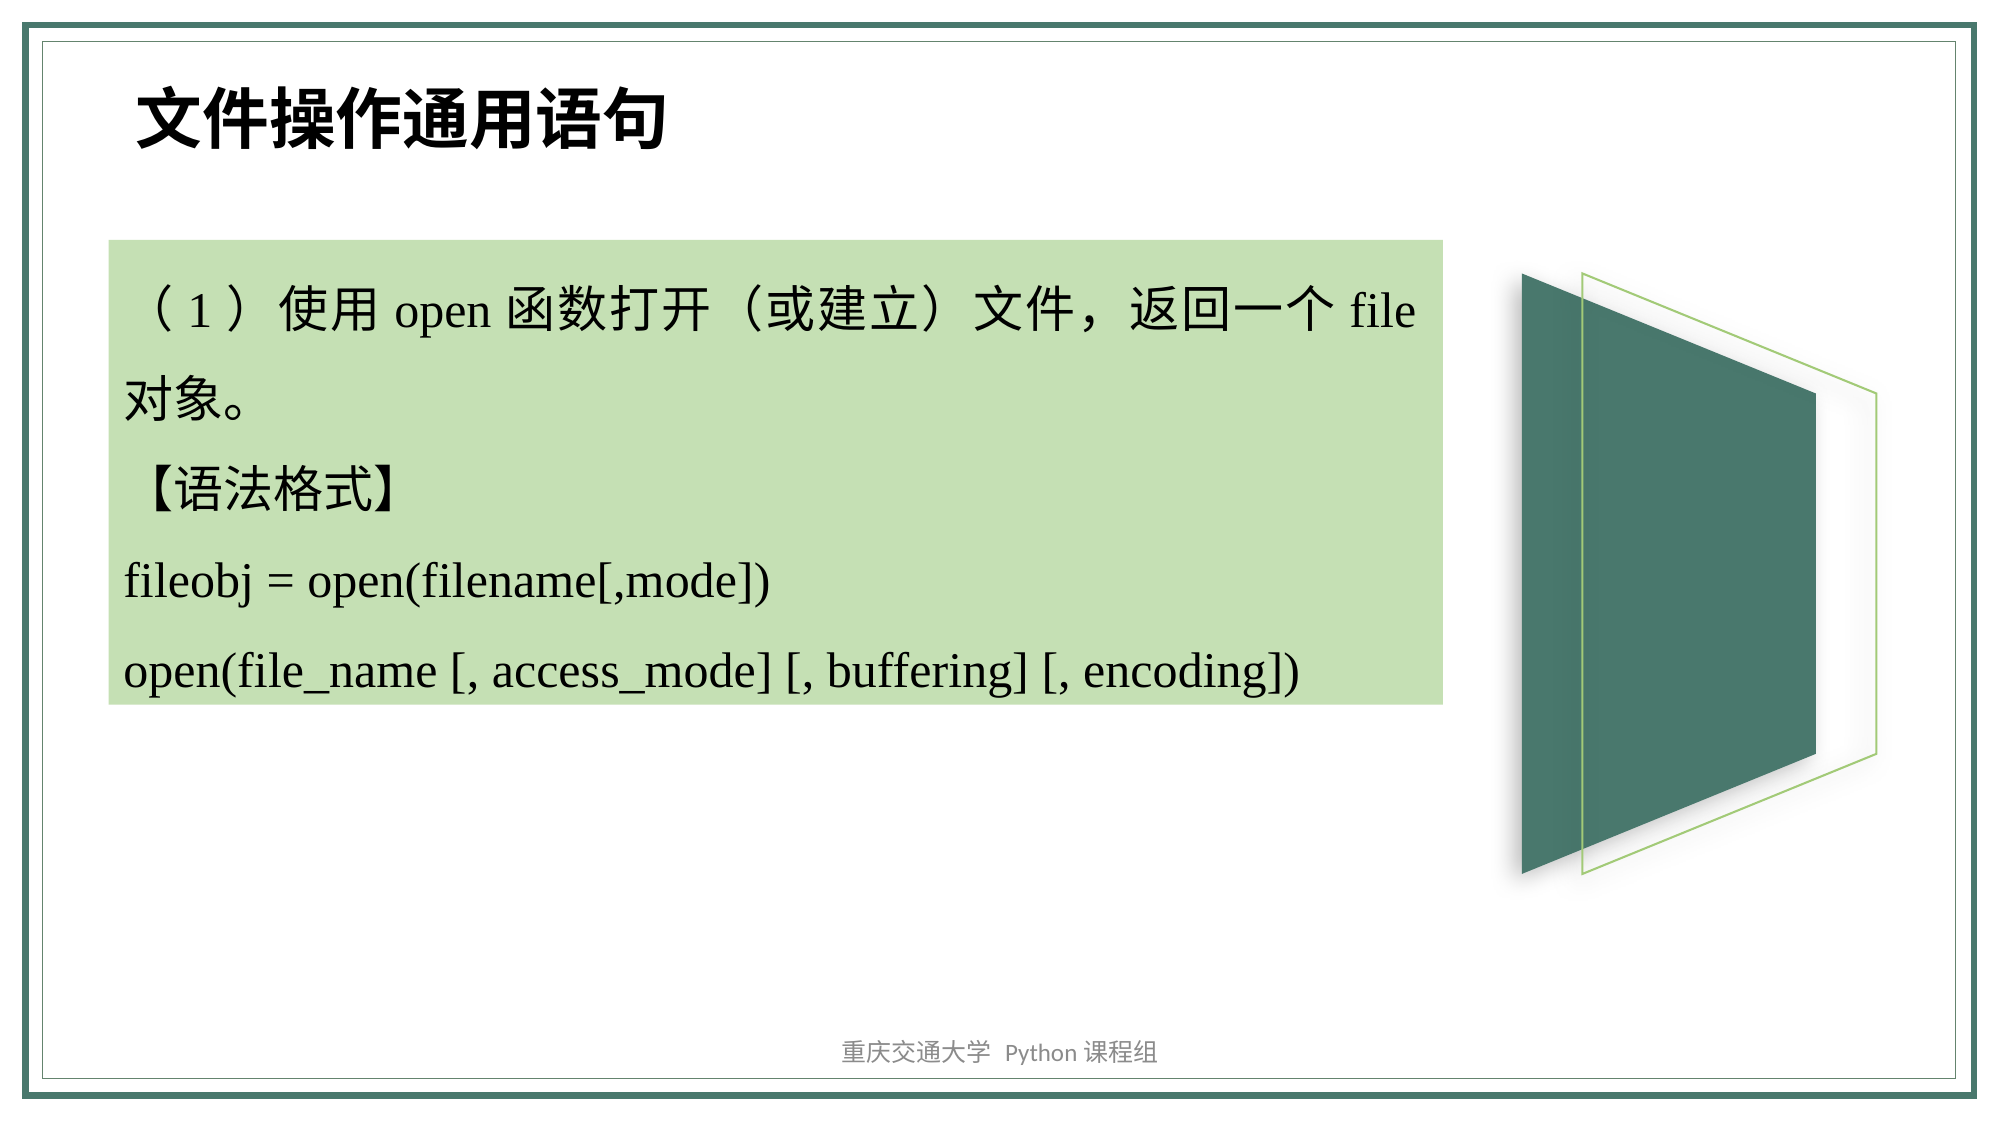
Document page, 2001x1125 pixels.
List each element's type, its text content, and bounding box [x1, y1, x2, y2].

text_box （1）使用open函数打开（或建立）文件，返回一个file对象。 【语法格式】 fileobj = open(filename[,mode]) open(file_name [, access_mode] [, buffering] [, encoding]) [108, 239, 1443, 705]
text_box [25, 24, 1975, 1097]
text_box [1581, 271, 1878, 876]
text_box [1520, 271, 1562, 876]
text_box [42, 41, 1956, 1080]
text_box 文件操作通用语句 [135, 76, 729, 157]
footer 重庆交通大学 Python课程组 [662, 1021, 1338, 1082]
